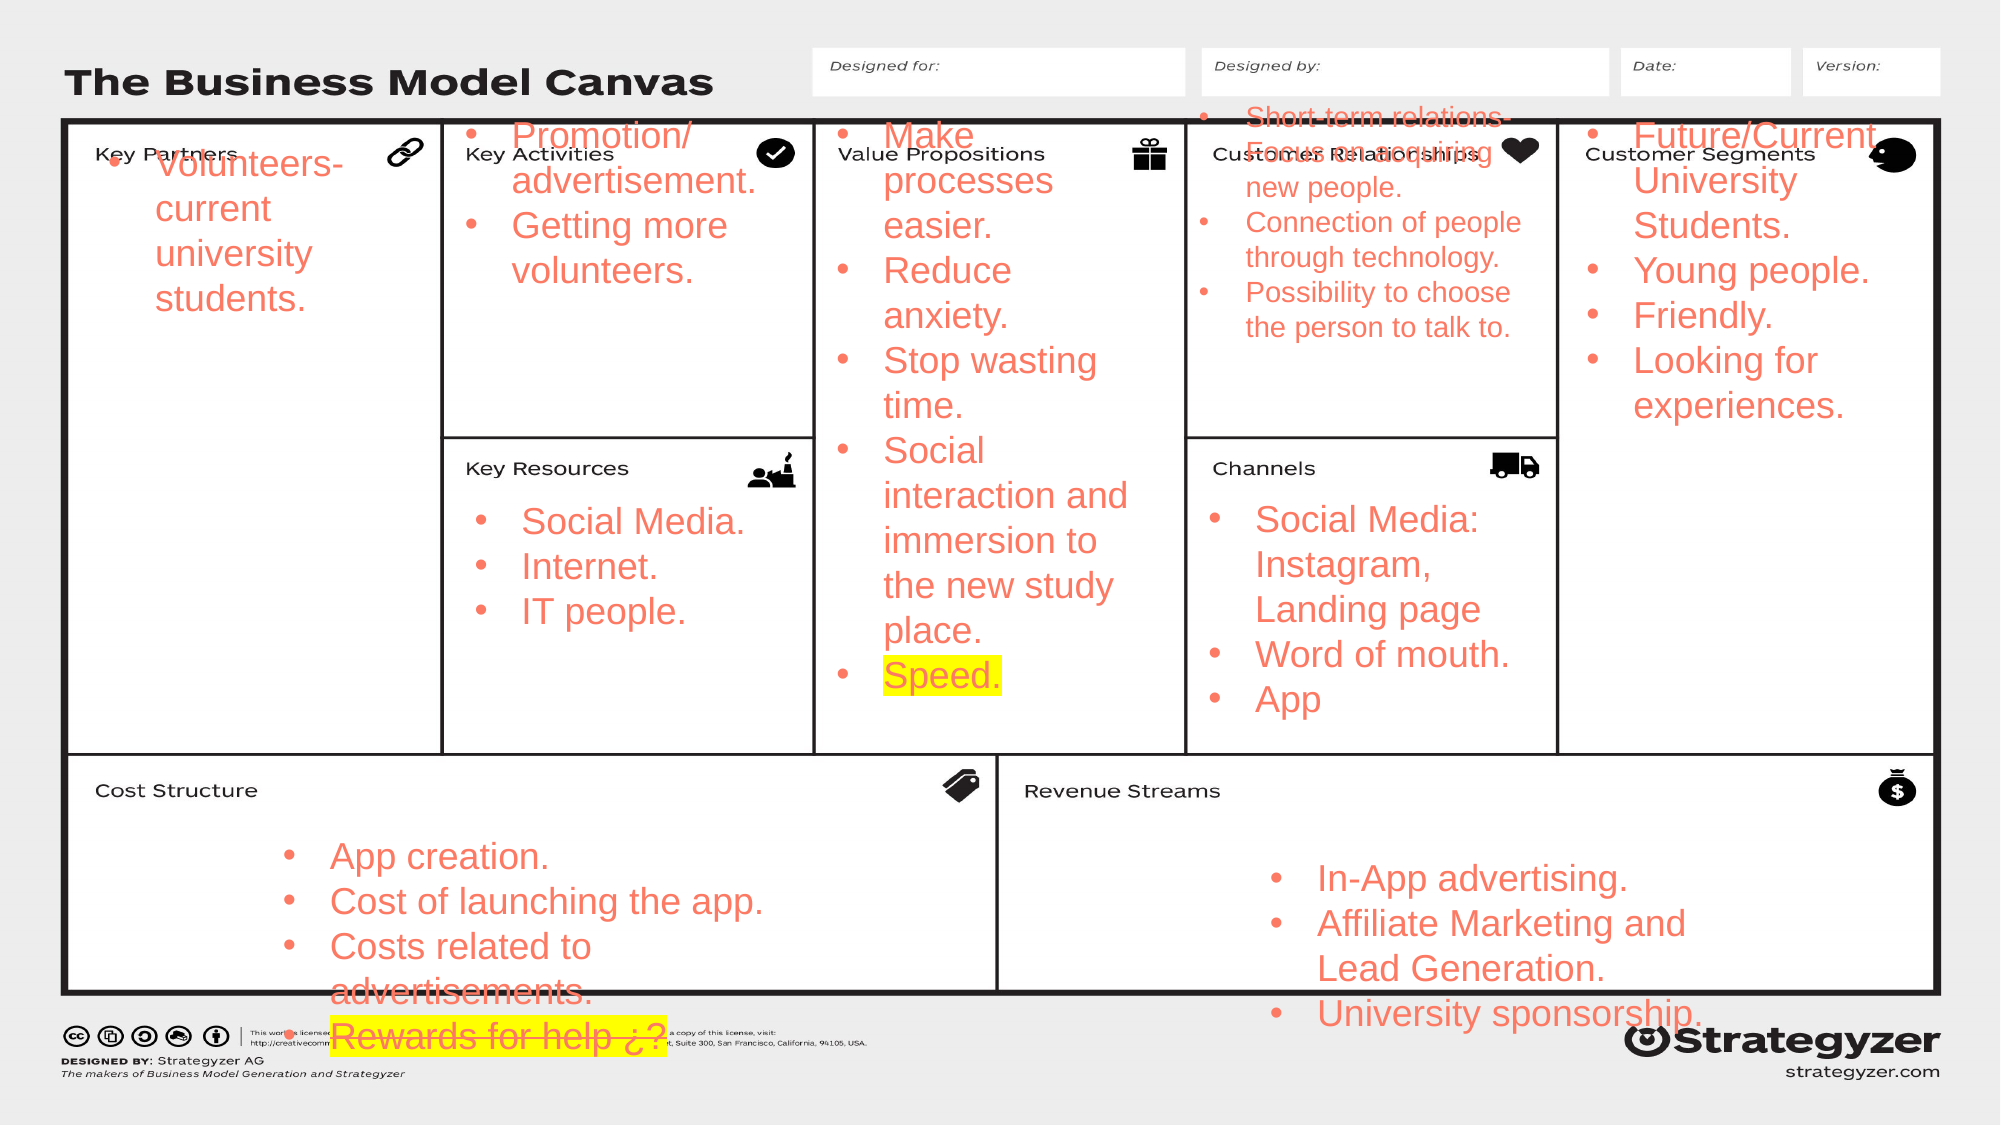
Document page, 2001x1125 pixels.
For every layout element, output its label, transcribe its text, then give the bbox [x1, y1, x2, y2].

text_box Short-term relations- Focus on acquiring new people. Connection of people through technology. Possibility to choose the person to talk to. [1183, 91, 1541, 396]
text_box App creation. Cost of launching the app. Costs related to advertisements. Rewards for help ¿? [268, 824, 795, 1064]
text_box Make processes easier. Reduce anxiety. Stop wasting time. Social interaction and immersion to the new study place. Speed. [821, 103, 1157, 749]
text_box In-App advertising. Affiliate Marketing and Lead Generation. University sponsorship. [1255, 847, 1757, 1042]
text_box Social Media: Instagram, Landing page Word of mouth. App [1193, 487, 1533, 773]
text_box Social Media. Internet. IT people. [459, 489, 795, 685]
text_box Future/Current University Students. Young people. Friendly. Looking for experiences. [1571, 103, 1907, 434]
picture [0, 0, 2001, 1125]
text_box Volunteers-current university students. [93, 131, 368, 327]
text_box Promotion/advertisement. Getting more volunteers. [449, 103, 812, 299]
